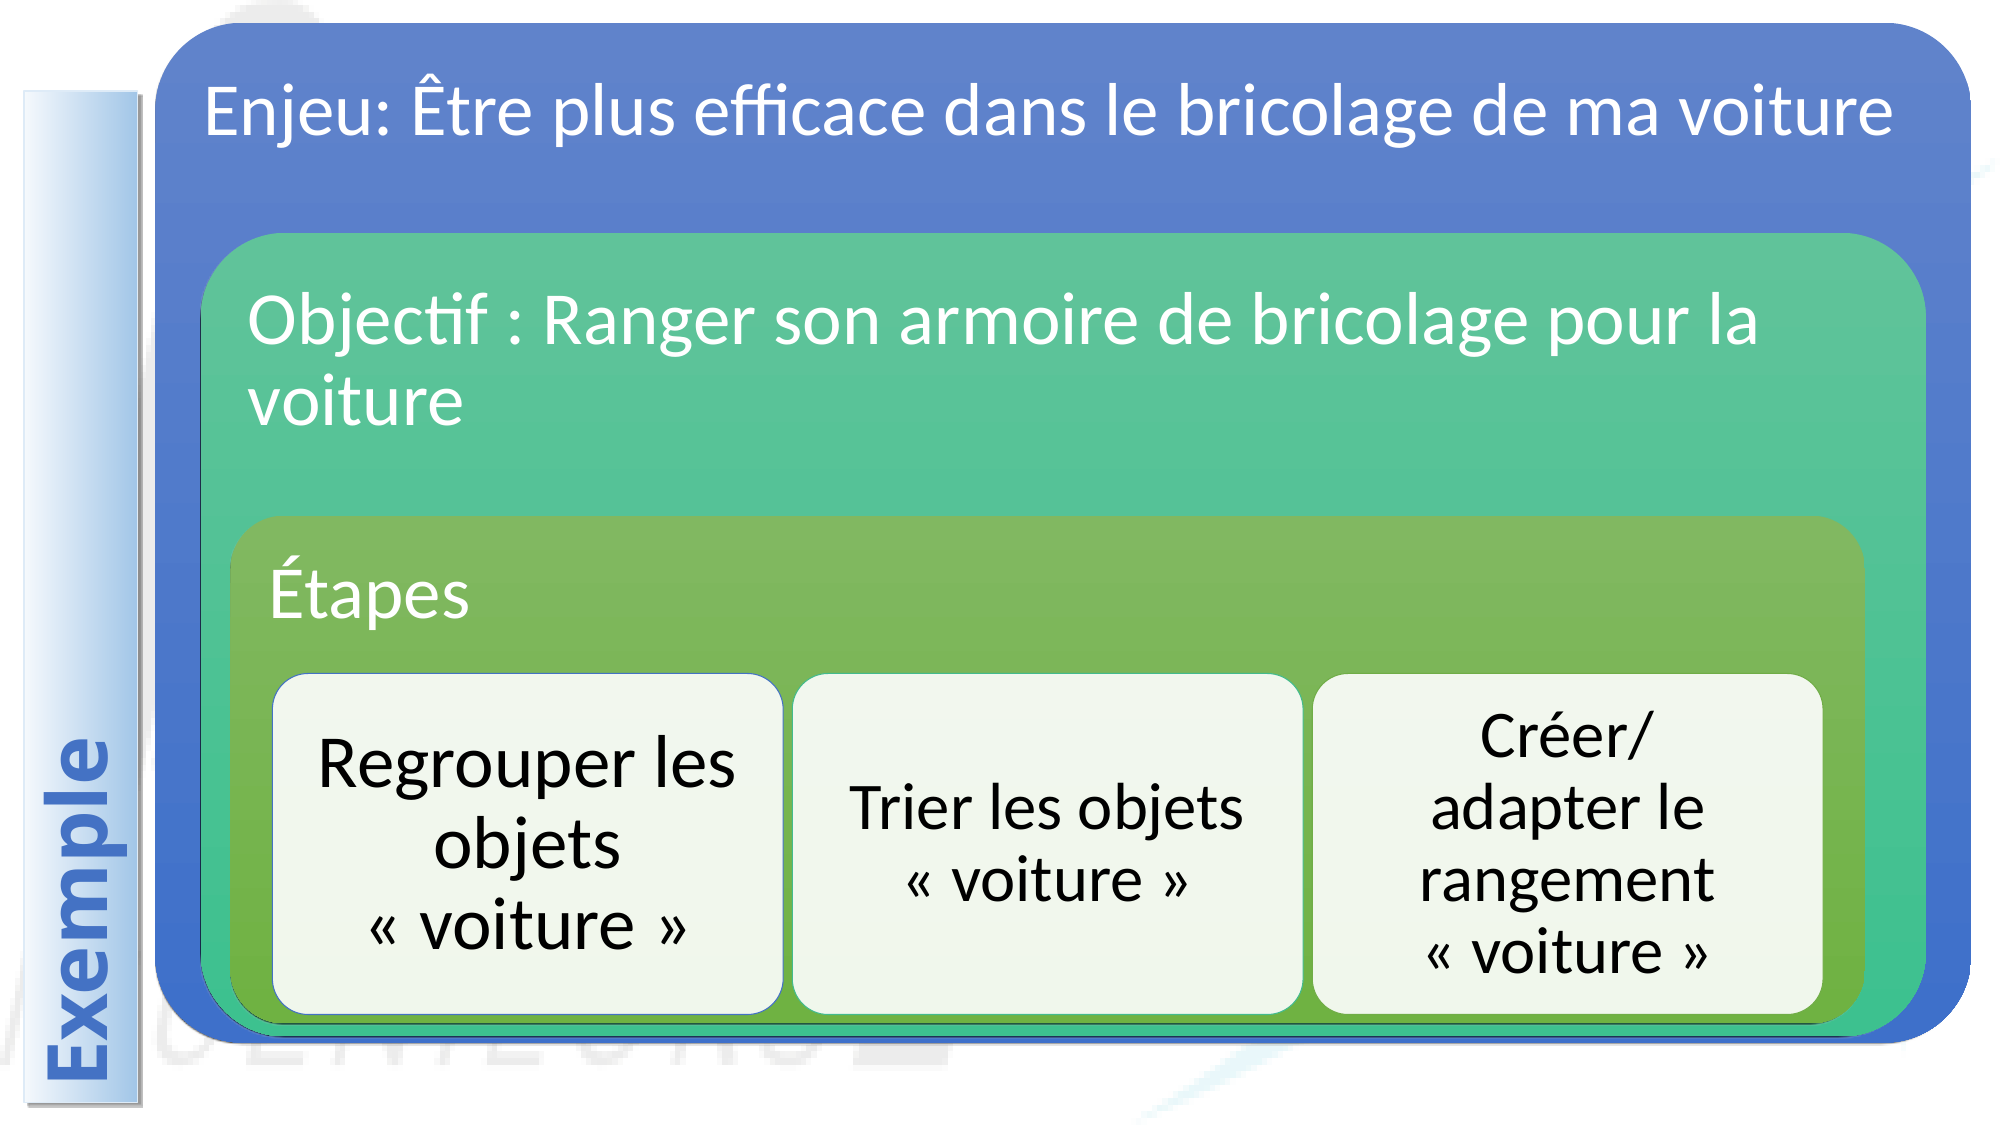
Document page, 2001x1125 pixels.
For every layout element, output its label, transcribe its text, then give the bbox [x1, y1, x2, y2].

text_box Exemple [23, 91, 138, 1103]
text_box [155, 22, 1972, 1043]
